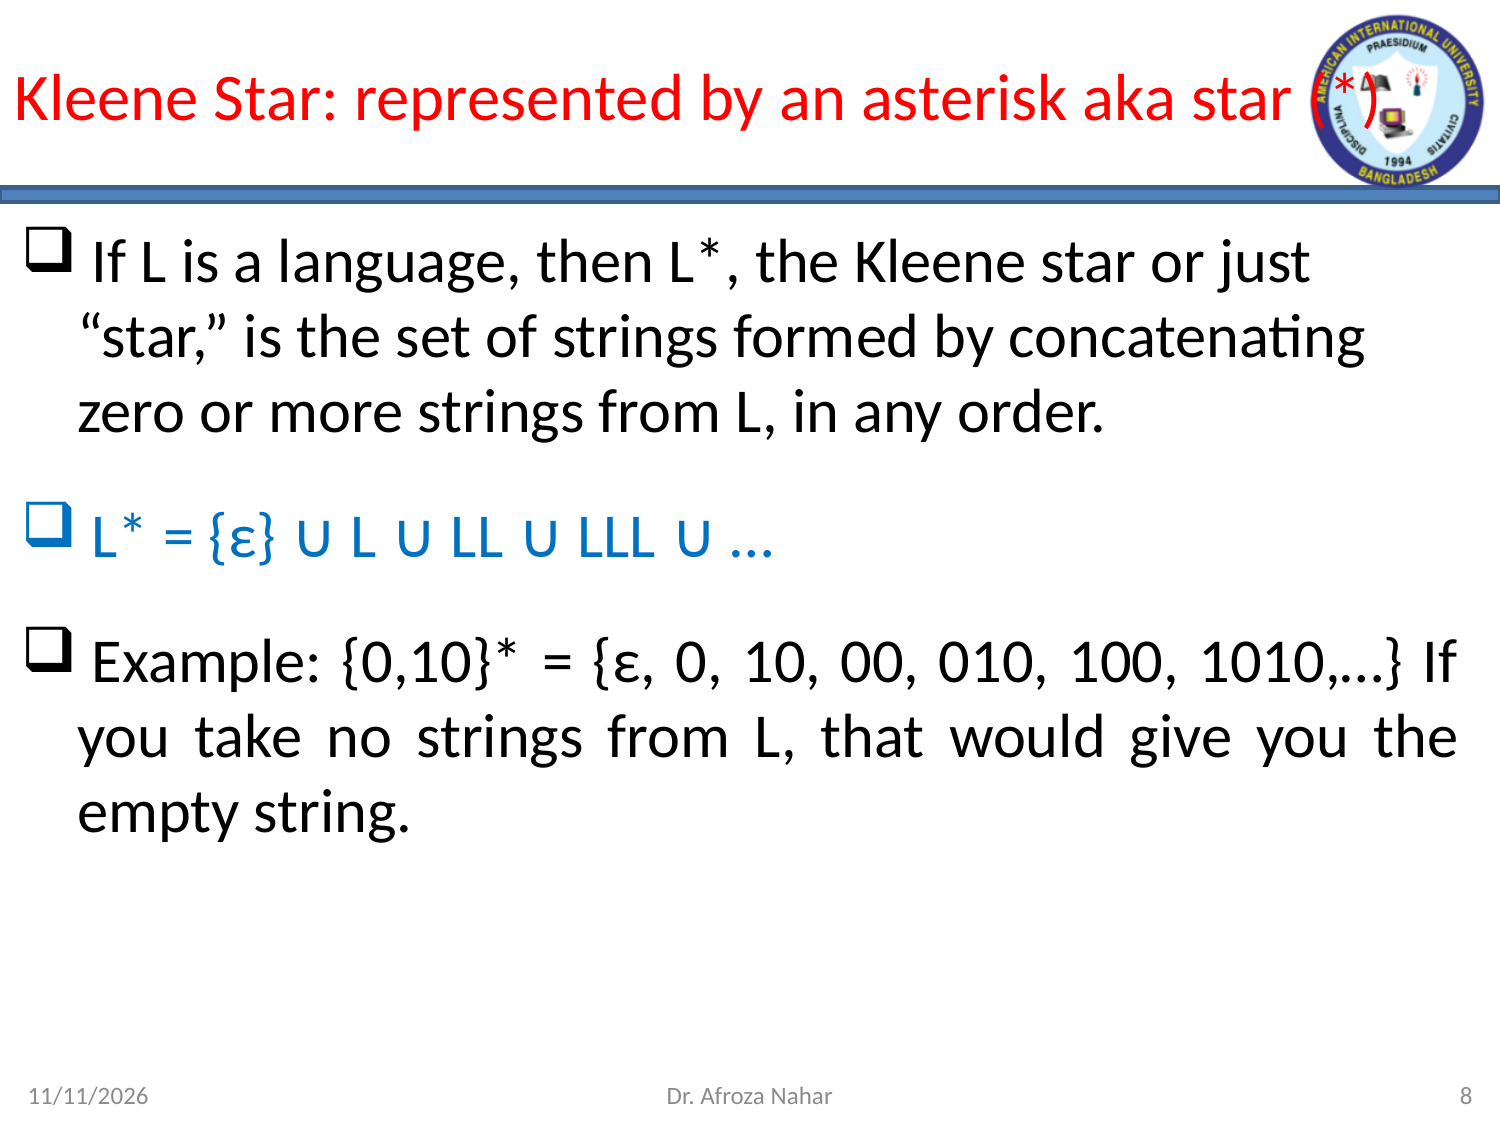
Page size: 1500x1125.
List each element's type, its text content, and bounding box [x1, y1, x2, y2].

footer Dr. Afroza Nahar [512, 1065, 988, 1125]
slide_number 8 [1137, 1065, 1488, 1125]
picture [1307, 188, 1488, 193]
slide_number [12, 1065, 363, 1125]
title Kleene Star: represented by an asterisk aka star (*) [0, 0, 1500, 188]
list If L is a language, then L*, the Kleene star or just “star,” is the set of strings formed by concatenating zero or more strings from L, in any order. L* = {ε} ∪ L ∪ LL ∪ LLL ∪ … Example: {0,10}* = {ε, 0, 10, 00, 010, 100, 1010,…} If you take no strings from L, that would give you the empty string. [6, 212, 1475, 1013]
